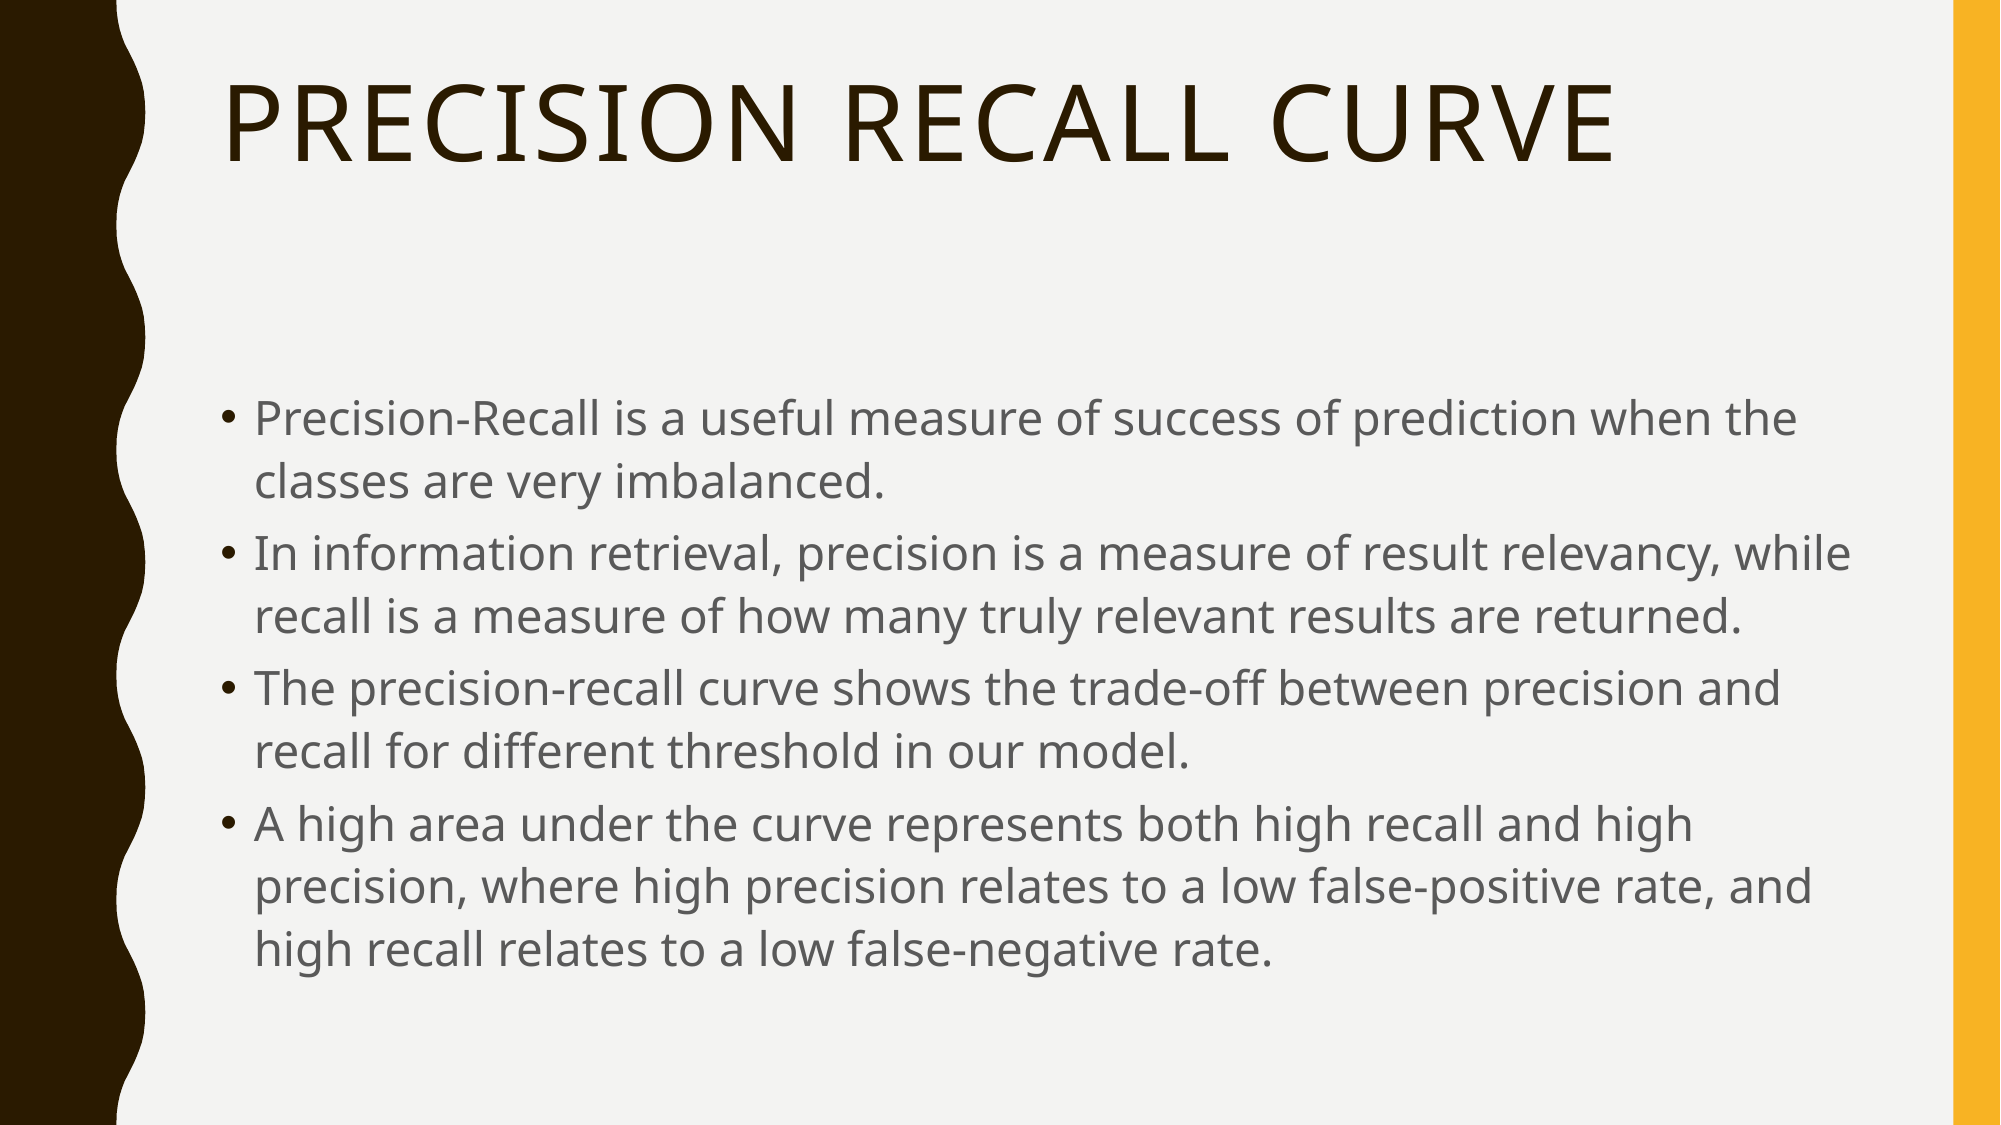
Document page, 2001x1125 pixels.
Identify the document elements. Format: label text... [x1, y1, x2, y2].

title PRECISION RECALL CURVE [205, 62, 1875, 308]
list Precision-Recall is a useful measure of success of prediction when the classes are very imbalanced. In information retrieval, precision is a measure of result relevancy, while recall is a measure of how many truly relevant results are returned. The precision-recall curve shows the trade-off between precision and recall for different threshold in our model. A high area under the curve represents both high recall and high precision, where high precision relates to a low false-positive rate, and high recall relates to a low false-negative rate. [205, 375, 1875, 1030]
